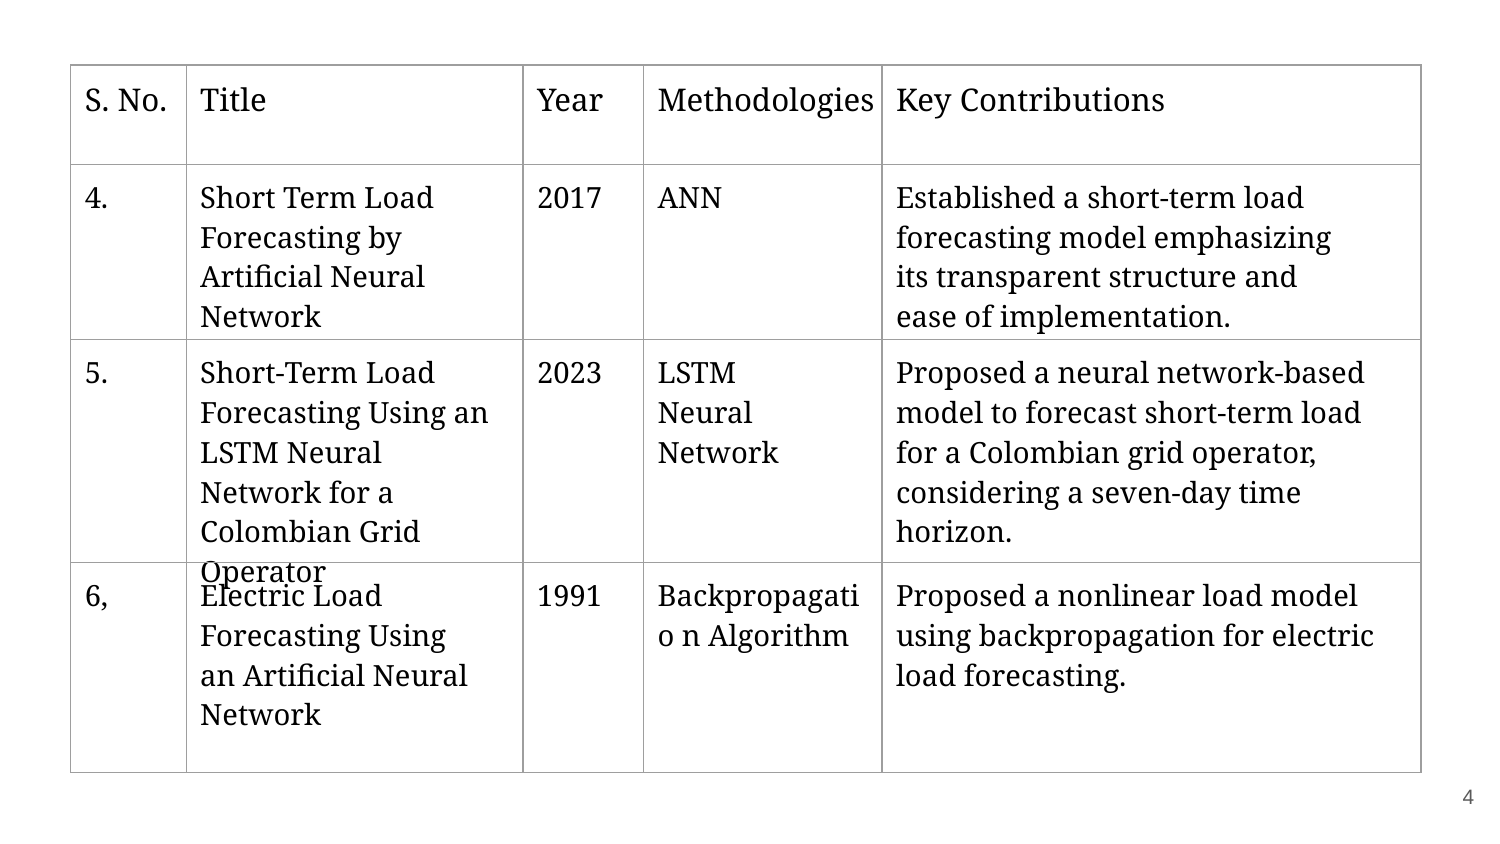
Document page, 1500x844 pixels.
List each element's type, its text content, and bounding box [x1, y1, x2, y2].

table_cell 1991 [524, 563, 643, 772]
table_header S. No. [71, 66, 186, 164]
table_header Year [524, 66, 643, 164]
table_cell Established a short-term load forecasting model emphasizing its transparent structure and ease of implementation. [883, 165, 1420, 339]
table_cell Short Term Load Forecasting by Artificial Neural Network [187, 165, 522, 339]
table_cell 2023 [524, 340, 643, 562]
slide_number 4 [1436, 783, 1475, 844]
table_cell 5. [71, 340, 186, 562]
table_cell 6, [71, 563, 186, 772]
table_cell 2017 [524, 165, 643, 339]
table_header Title [187, 66, 522, 164]
table_cell LSTM Neural Network [644, 340, 881, 562]
table_cell Proposed a nonlinear load model using backpropagation for electric load forecasting. [883, 563, 1420, 772]
table_header Key Contributions [883, 66, 1420, 164]
table_cell Electric Load Forecasting Using an Artificial Neural Network [187, 563, 522, 772]
table_cell 4. [71, 165, 186, 339]
table_cell Proposed a neural network-based model to forecast short-term load for a Colombian grid operator, considering a seven-day time horizon. [883, 340, 1420, 562]
table_cell ANN [644, 165, 881, 339]
table_cell Short-Term Load Forecasting Using an LSTM Neural Network for a Colombian Grid Operator [187, 340, 522, 562]
table_cell Backpropagatio n Algorithm [644, 563, 881, 772]
table_header Methodologies [644, 66, 881, 164]
